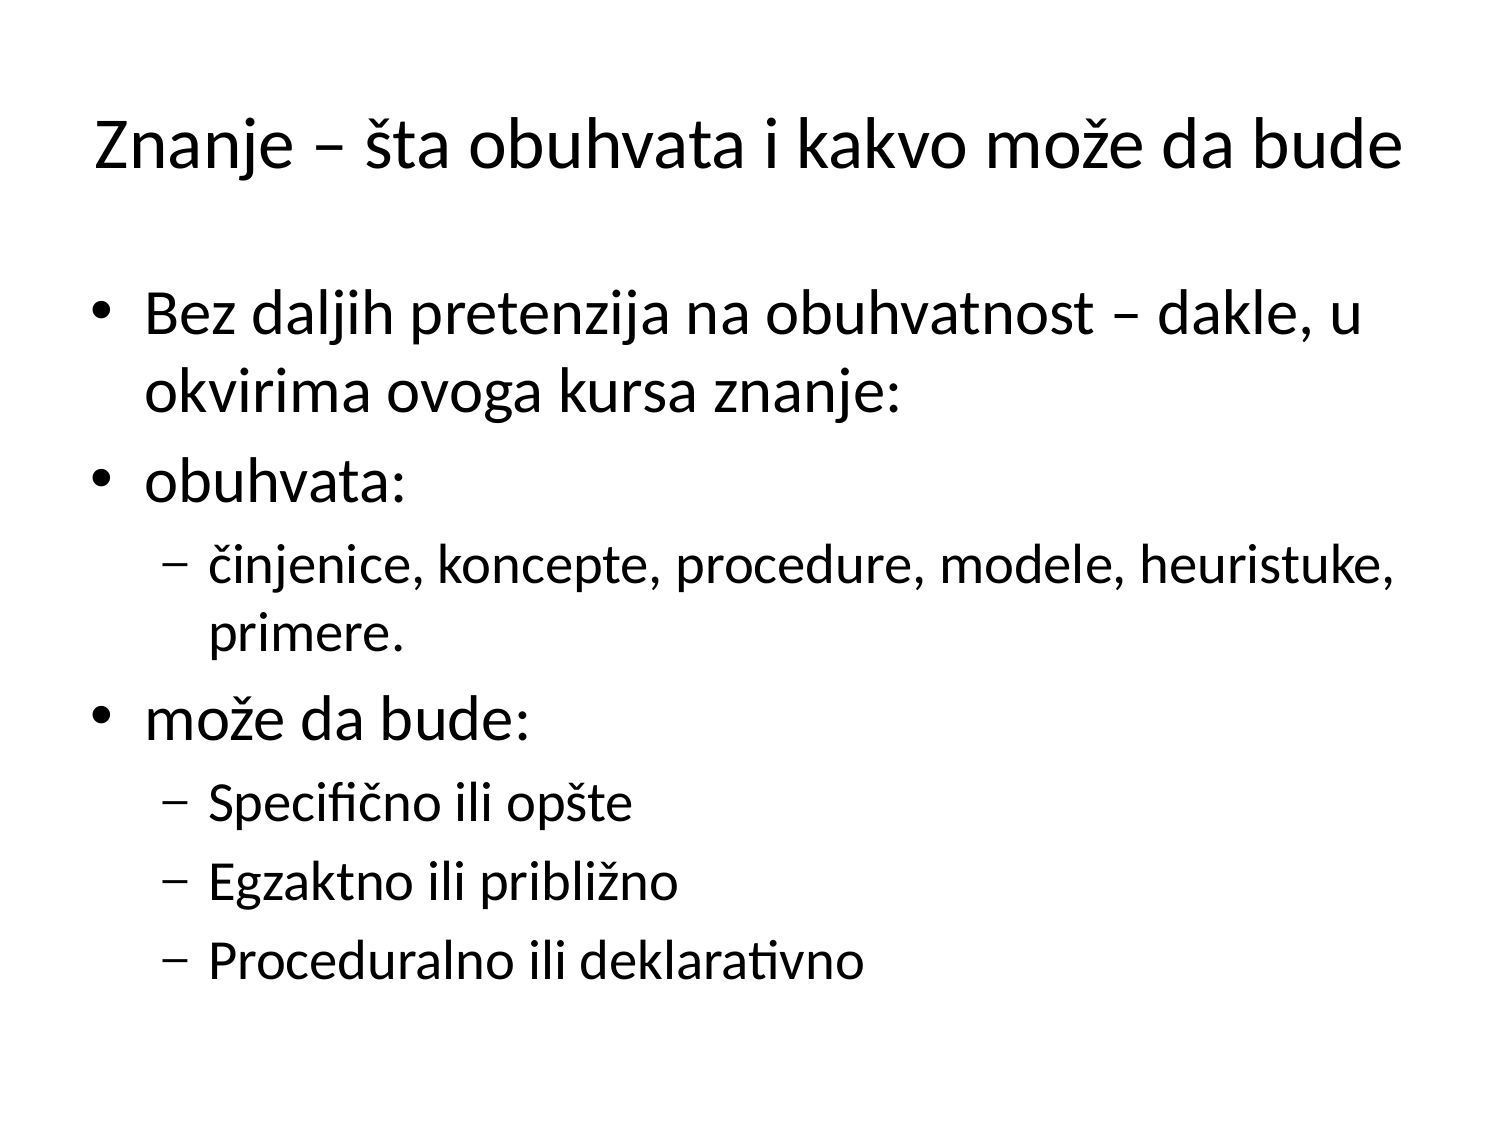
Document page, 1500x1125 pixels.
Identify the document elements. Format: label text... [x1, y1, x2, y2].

list Bez daljih pretenzija na obuhvatnost – dakle, u okvirima ovoga kursa znanje: obuhvata: činjenice, koncepte, procedure, modele, heuristuke, primere. može da bude: Specifično ili opšte Egzaktno ili približno Proceduralno ili deklarativno [75, 262, 1425, 1005]
title Znanje – šta obuhvata i kakvo može da bude [75, 45, 1425, 233]
